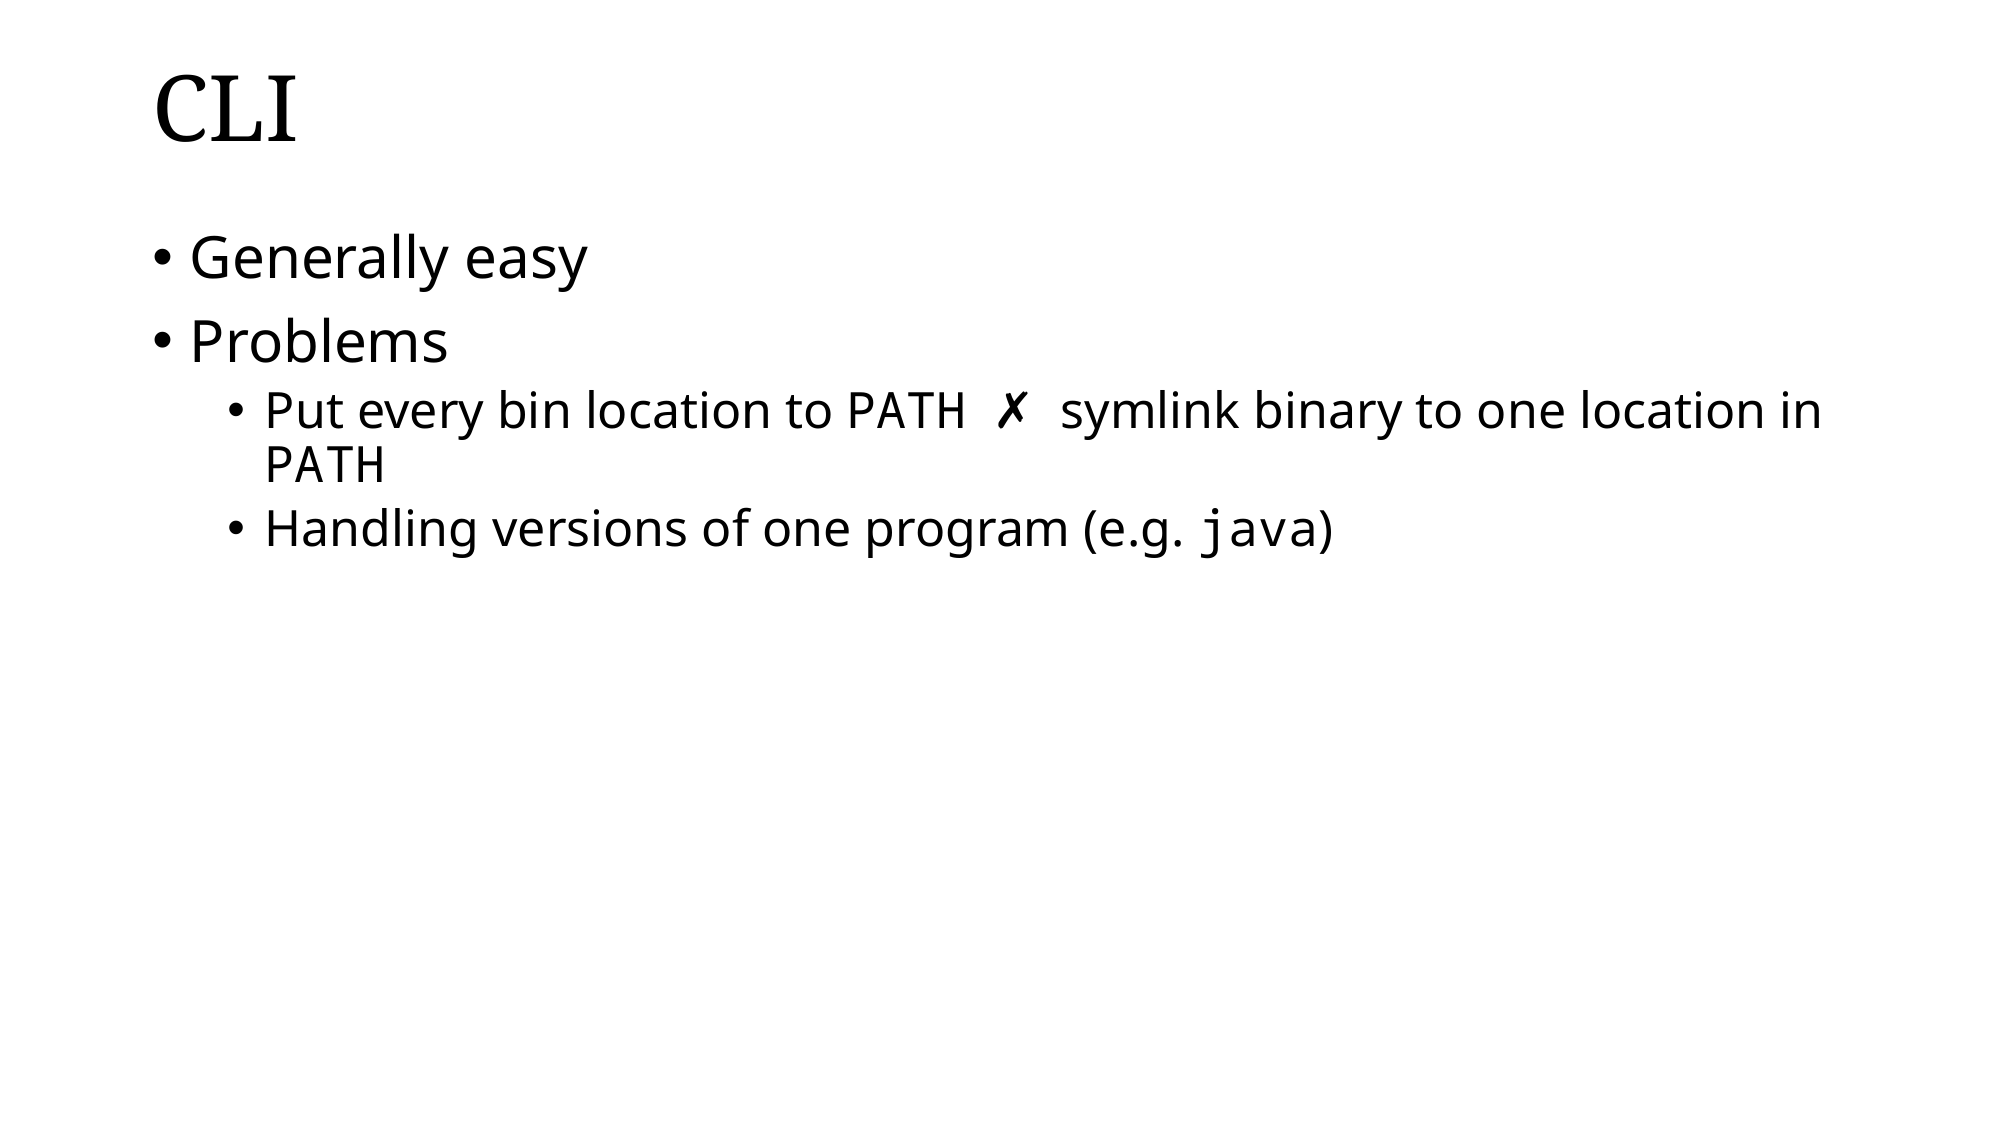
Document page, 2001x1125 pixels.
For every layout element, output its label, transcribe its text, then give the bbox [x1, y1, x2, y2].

list Generally easy Problems Put every bin location to PATH ✗ symlink binary to one location in PATH Handling versions of one program (e.g. java) [137, 220, 1863, 1014]
title CLI [137, 3, 1863, 220]
